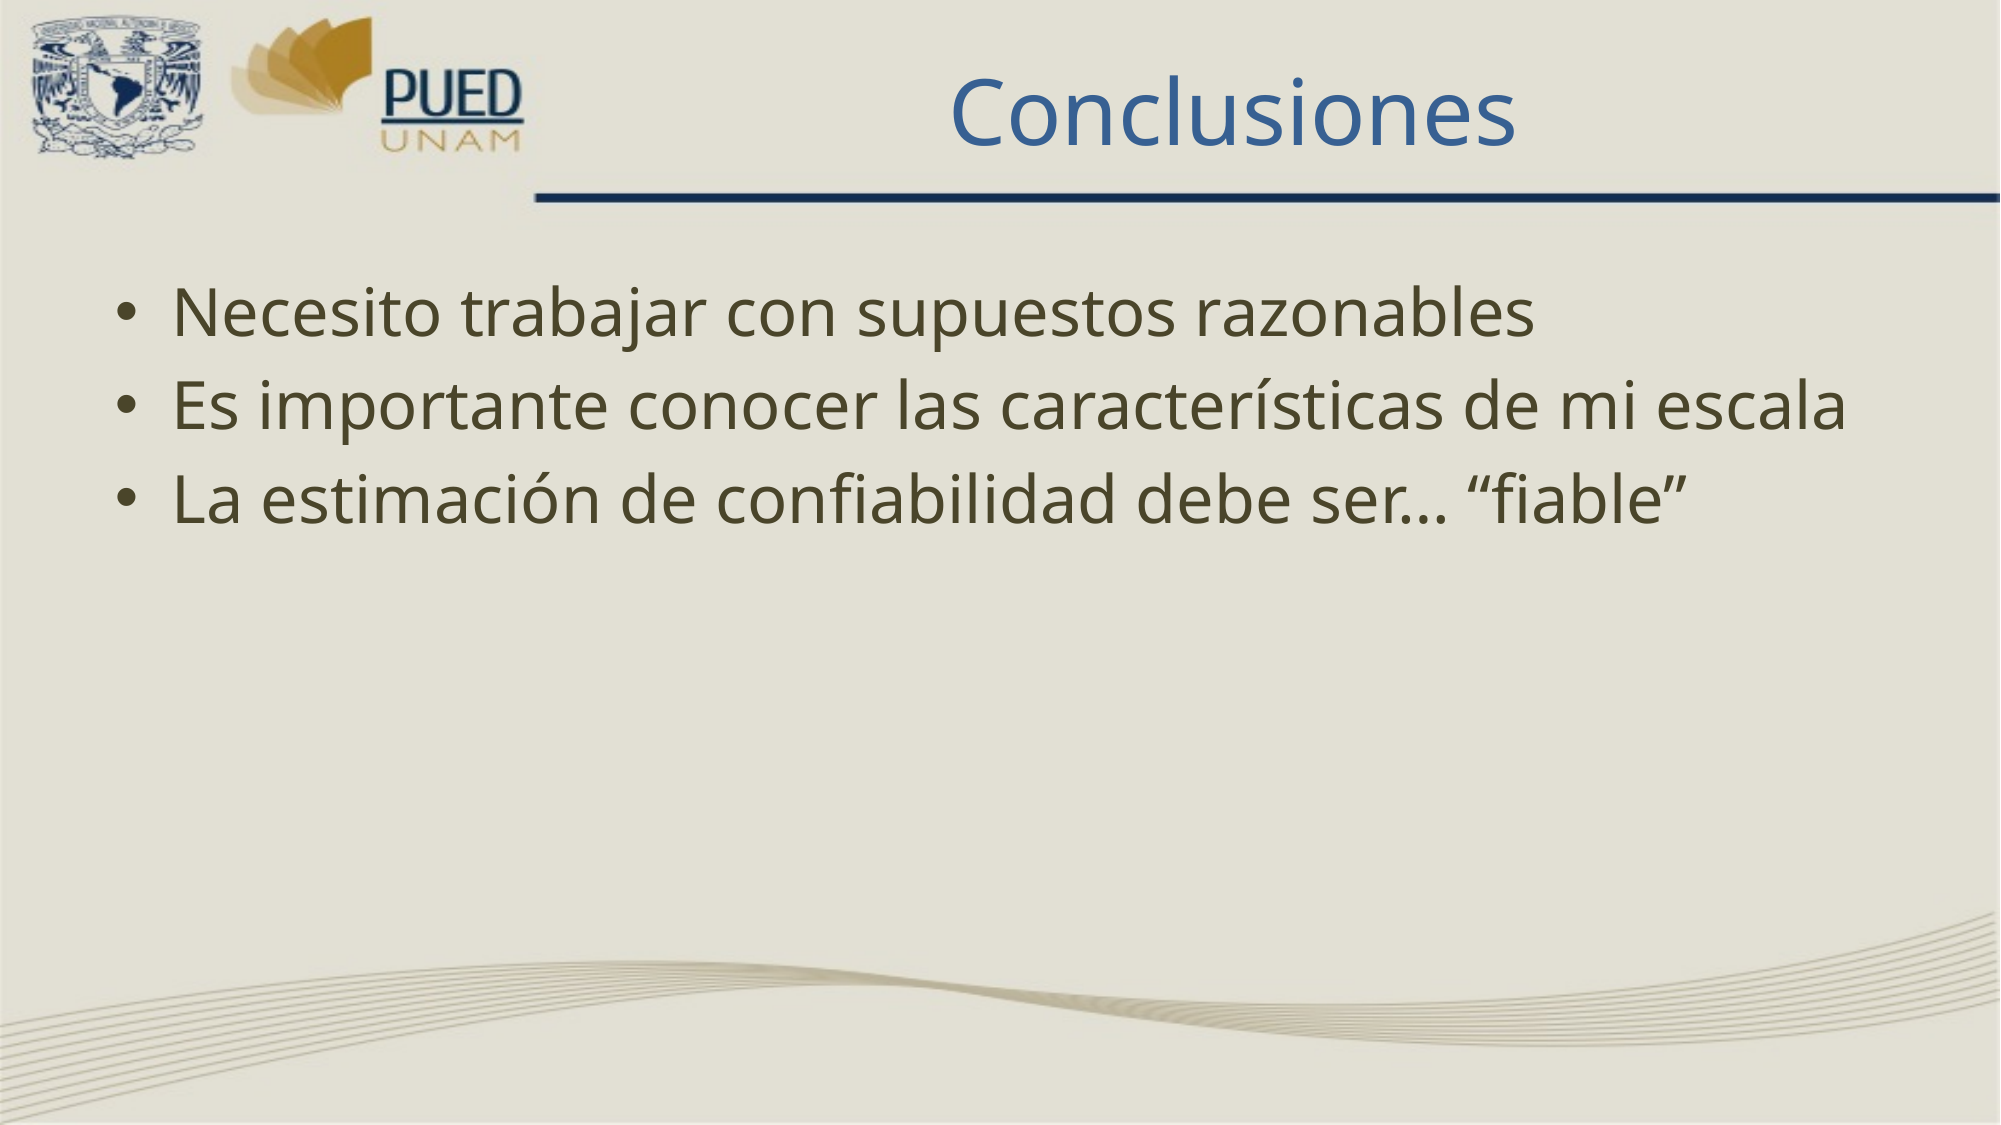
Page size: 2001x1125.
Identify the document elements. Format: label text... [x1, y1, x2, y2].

list Necesito trabajar con supuestos razonables Es importante conocer las características de mi escala La estimación de confiabilidad debe ser… “fiable” [99, 262, 1900, 1005]
picture [0, 0, 2000, 1125]
title Conclusiones [566, 45, 1900, 174]
